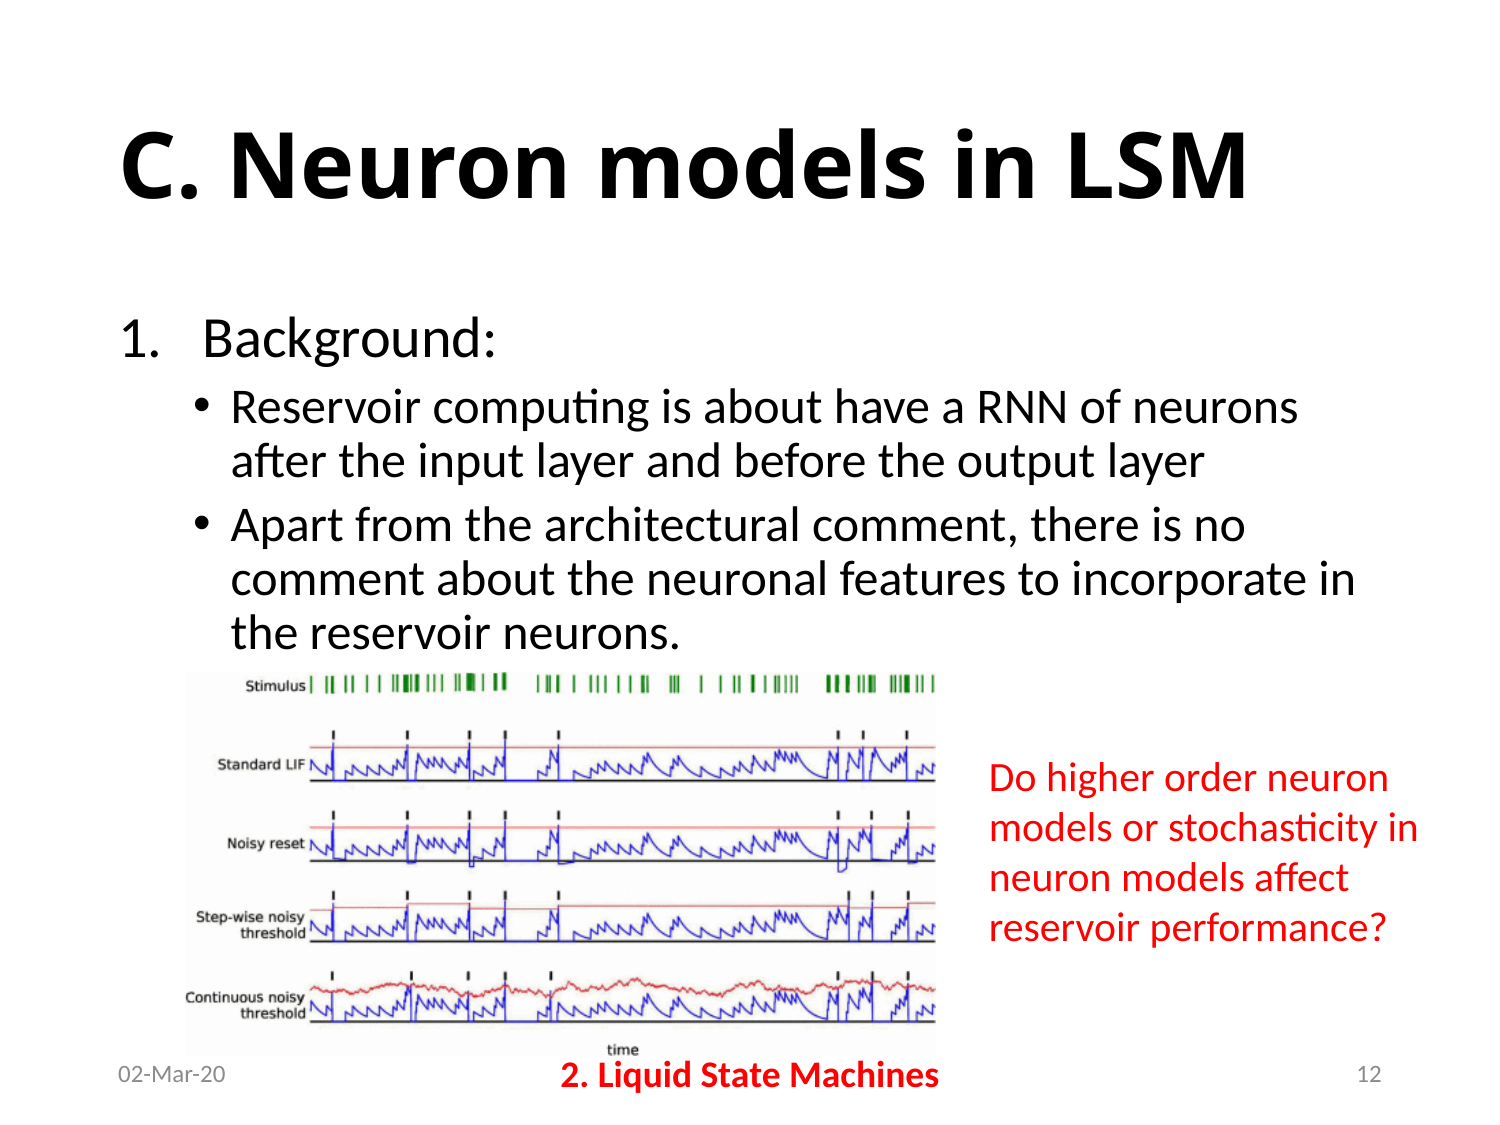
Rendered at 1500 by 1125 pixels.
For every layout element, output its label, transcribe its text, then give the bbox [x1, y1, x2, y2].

footer 2. Liquid State Machines [496, 1042, 1004, 1103]
picture [185, 672, 936, 1056]
list Background: Reservoir computing is about have a RNN of neurons after the input layer and before the output layer Apart from the architectural comment, there is no comment about the neuronal features to incorporate in the reservoir neurons. [103, 299, 1397, 1014]
title C. Neuron models in LSM [103, 59, 1397, 278]
slide_number 12 [1059, 1042, 1397, 1103]
slide_number 02-Mar-20 [103, 1042, 441, 1103]
text_box Do higher order neuron models or stochasticity in neuron models affect reservoir performance? [974, 742, 1500, 957]
